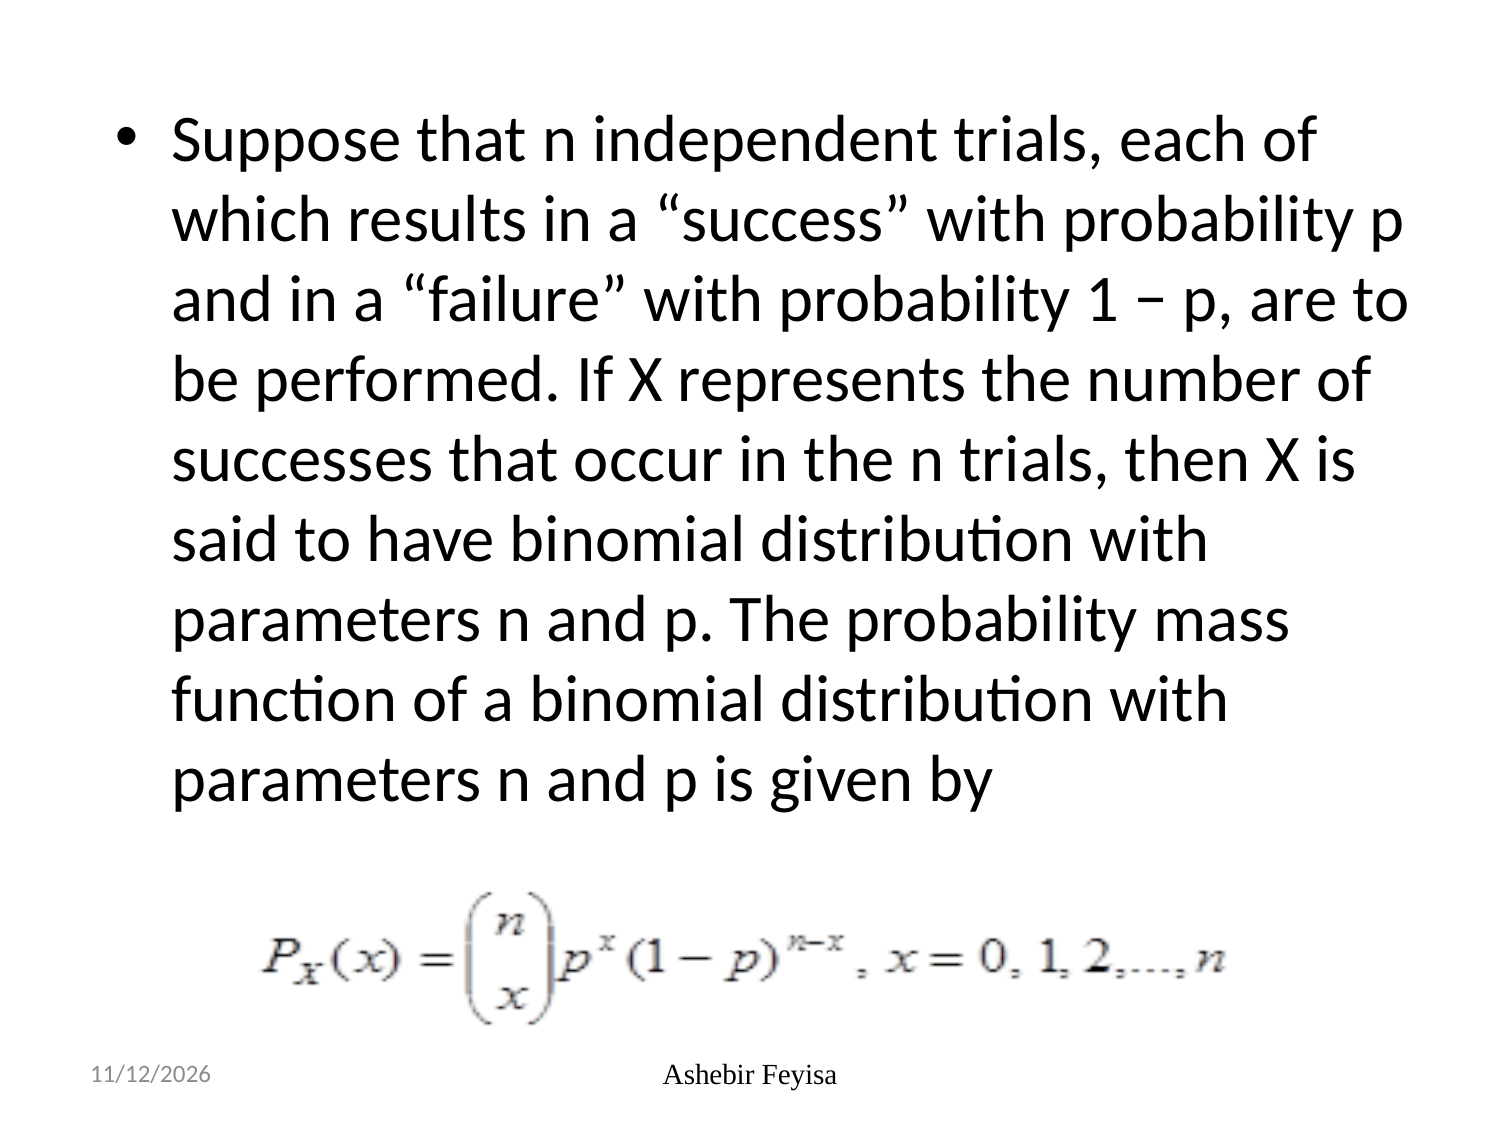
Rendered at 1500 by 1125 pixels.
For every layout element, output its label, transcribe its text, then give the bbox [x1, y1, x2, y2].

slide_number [75, 1042, 425, 1103]
list Suppose that n independent trials, each of which results in a “success” with probability p and in a “failure” with probability 1 − p, are to be performed. If X represents the number of successes that occur in the n trials, then X is said to have binomial distribution with parameters n and p. The probability mass function of a binomial distribution with parameters n and p is given by [99, 87, 1450, 830]
footer Ashebir Feyisa [512, 1047, 988, 1103]
picture [249, 887, 1238, 1038]
